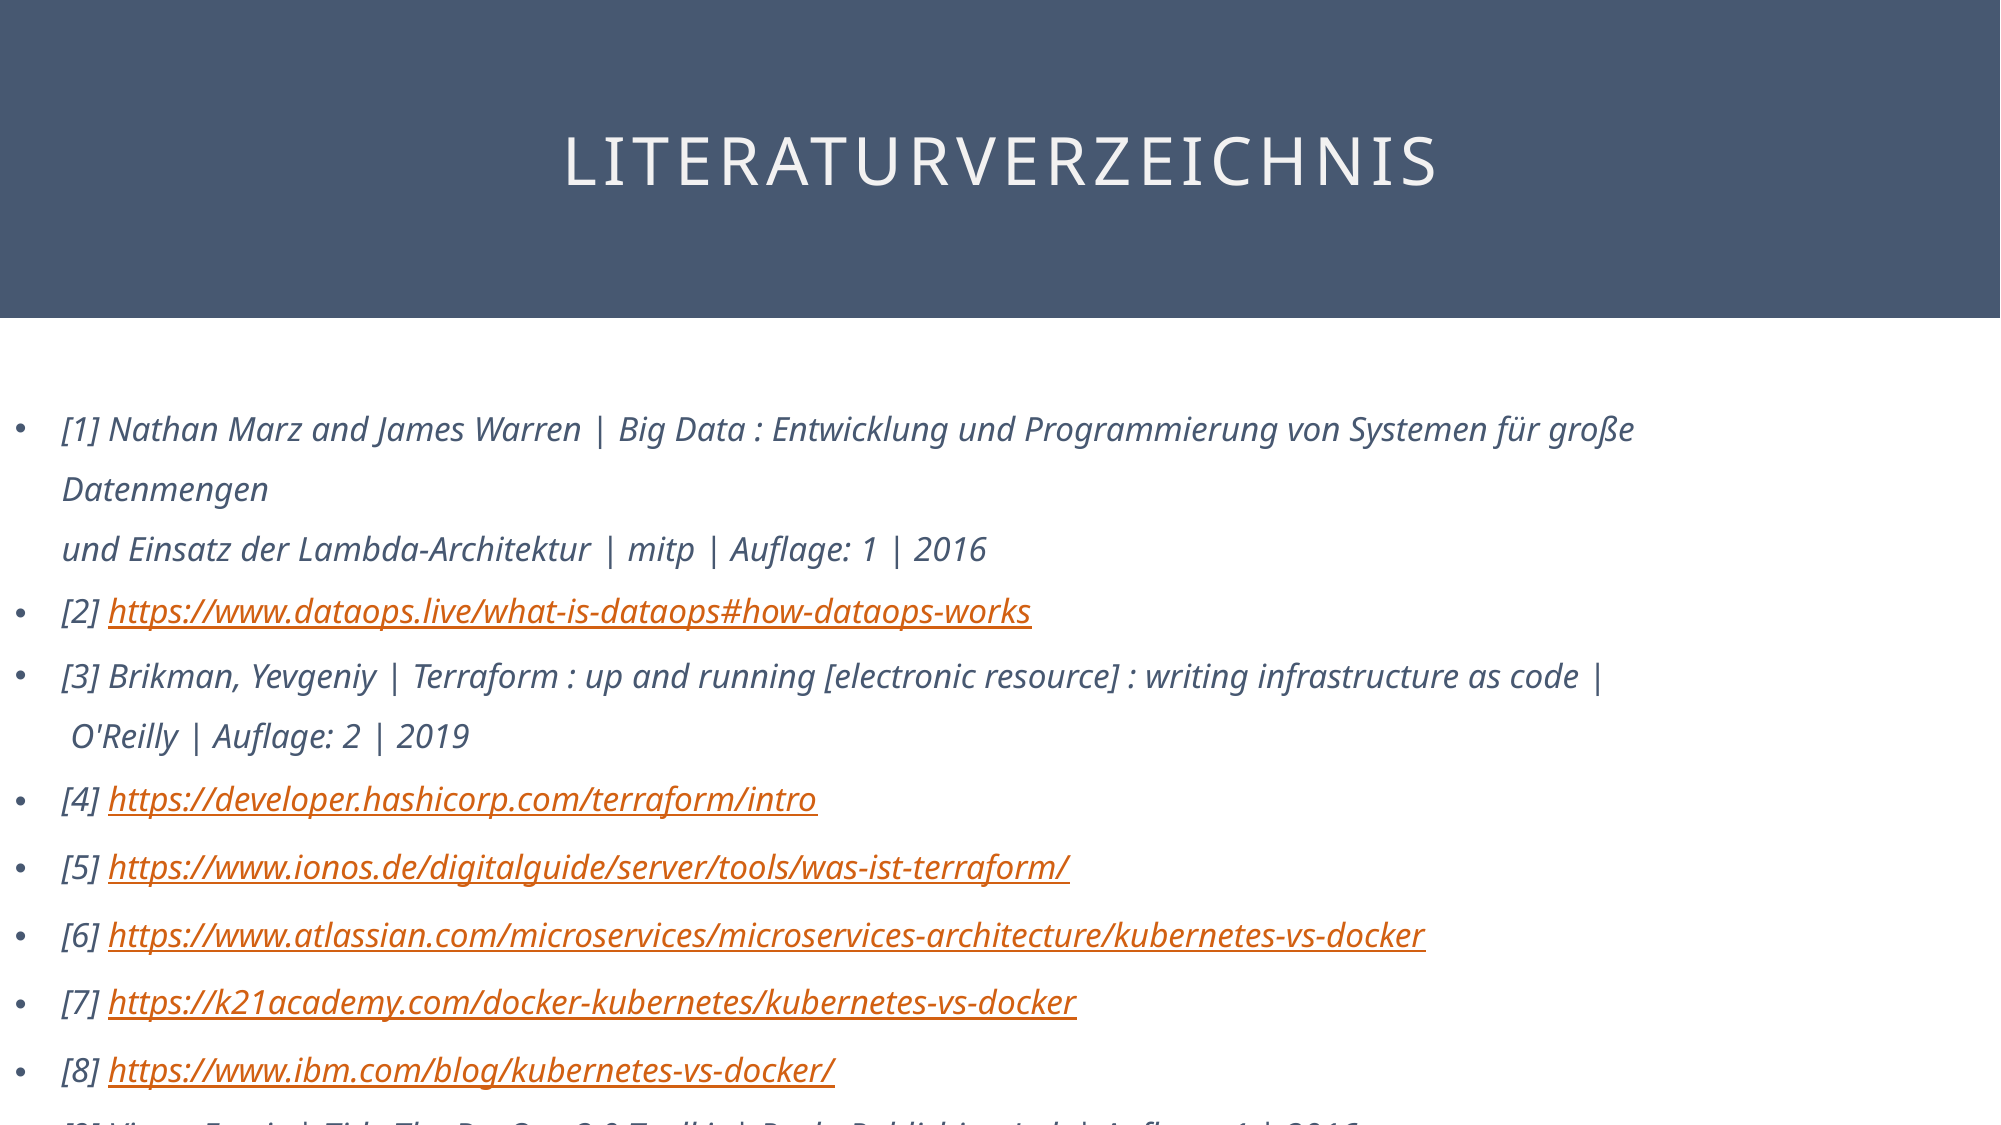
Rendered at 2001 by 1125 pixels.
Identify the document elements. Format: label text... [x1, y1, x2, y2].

text_box [1] Nathan Marz and James Warren | Big Data : Entwicklung und Programmierung von Systemen für große Datenmengen und Einsatz der Lambda-Architektur | mitp | Auflage: 1 | 2016 [2] https://www.dataops.live/what-is-dataops#how-dataops-works [3] Brikman, Yevgeniy | Terraform : up and running [electronic resource] : writing infrastructure as code | O'Reilly | Auflage: 2 | 2019 [4] https://developer.hashicorp.com/terraform/intro [5] https://www.ionos.de/digitalguide/server/tools/was-ist-terraform/ [6] https://www.atlassian.com/microservices/microservices-architecture/kubernetes-vs-docker [7] https://k21academy.com/docker-kubernetes/kubernetes-vs-docker [8] https://www.ibm.com/blog/kubernetes-vs-docker/ [9] Victor Farcic | Title:The DevOps 2.0 Toolkit | Packt Publishing Ltd. | Auflage: 1 | 2016 [0, 380, 1658, 1125]
text_box Literaturverzeichnis [0, 0, 2000, 318]
